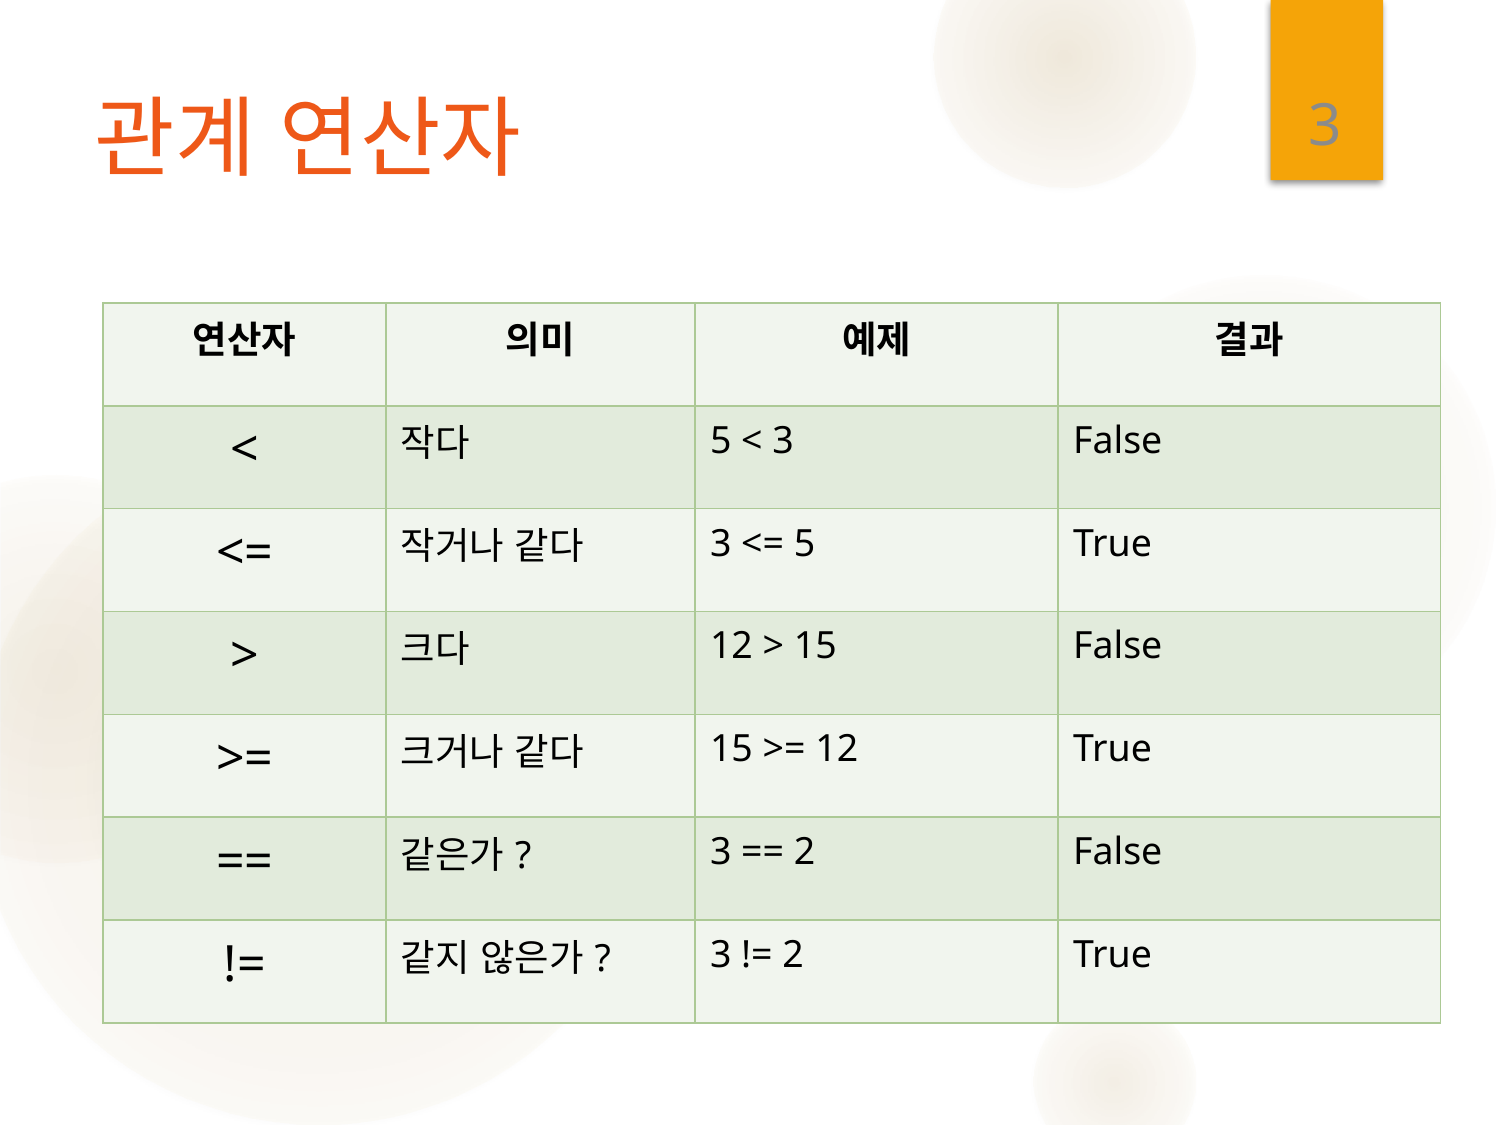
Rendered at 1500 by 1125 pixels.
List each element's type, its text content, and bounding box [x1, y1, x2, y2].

table_cell 같지 않은가? [387, 921, 694, 1022]
table_header 예제 [696, 304, 1057, 405]
table_cell < [104, 407, 385, 508]
title 관계 연산자 [79, 74, 1237, 304]
table_cell != [104, 921, 385, 1022]
table_cell 같은가? [387, 818, 694, 919]
table_header 결과 [1059, 304, 1440, 405]
table_cell 크거나 같다 [387, 715, 694, 816]
table_header 의미 [387, 304, 694, 405]
table_cell False [1059, 407, 1440, 508]
table_cell 3 != 2 [696, 921, 1057, 1022]
table_cell True [1059, 715, 1440, 816]
table_cell True [1059, 921, 1440, 1022]
table_cell False [1059, 612, 1440, 714]
table_cell 3 == 2 [696, 818, 1057, 919]
table_cell >= [104, 715, 385, 816]
table_cell > [104, 612, 385, 714]
table_cell 작거나 같다 [387, 509, 694, 611]
table_cell 작다 [387, 407, 694, 508]
table_cell <= [104, 509, 385, 611]
table_cell 12 > 15 [696, 612, 1057, 714]
table_cell True [1059, 509, 1440, 611]
slide_number 3 [1273, 48, 1378, 175]
table_cell 3 <= 5 [696, 509, 1057, 611]
table_cell 5 < 3 [696, 407, 1057, 508]
table_cell 크다 [387, 612, 694, 714]
table_header 연산자 [104, 304, 385, 405]
table_cell False [1059, 818, 1440, 919]
table_cell == [104, 818, 385, 919]
table_cell 15 >= 12 [696, 715, 1057, 816]
